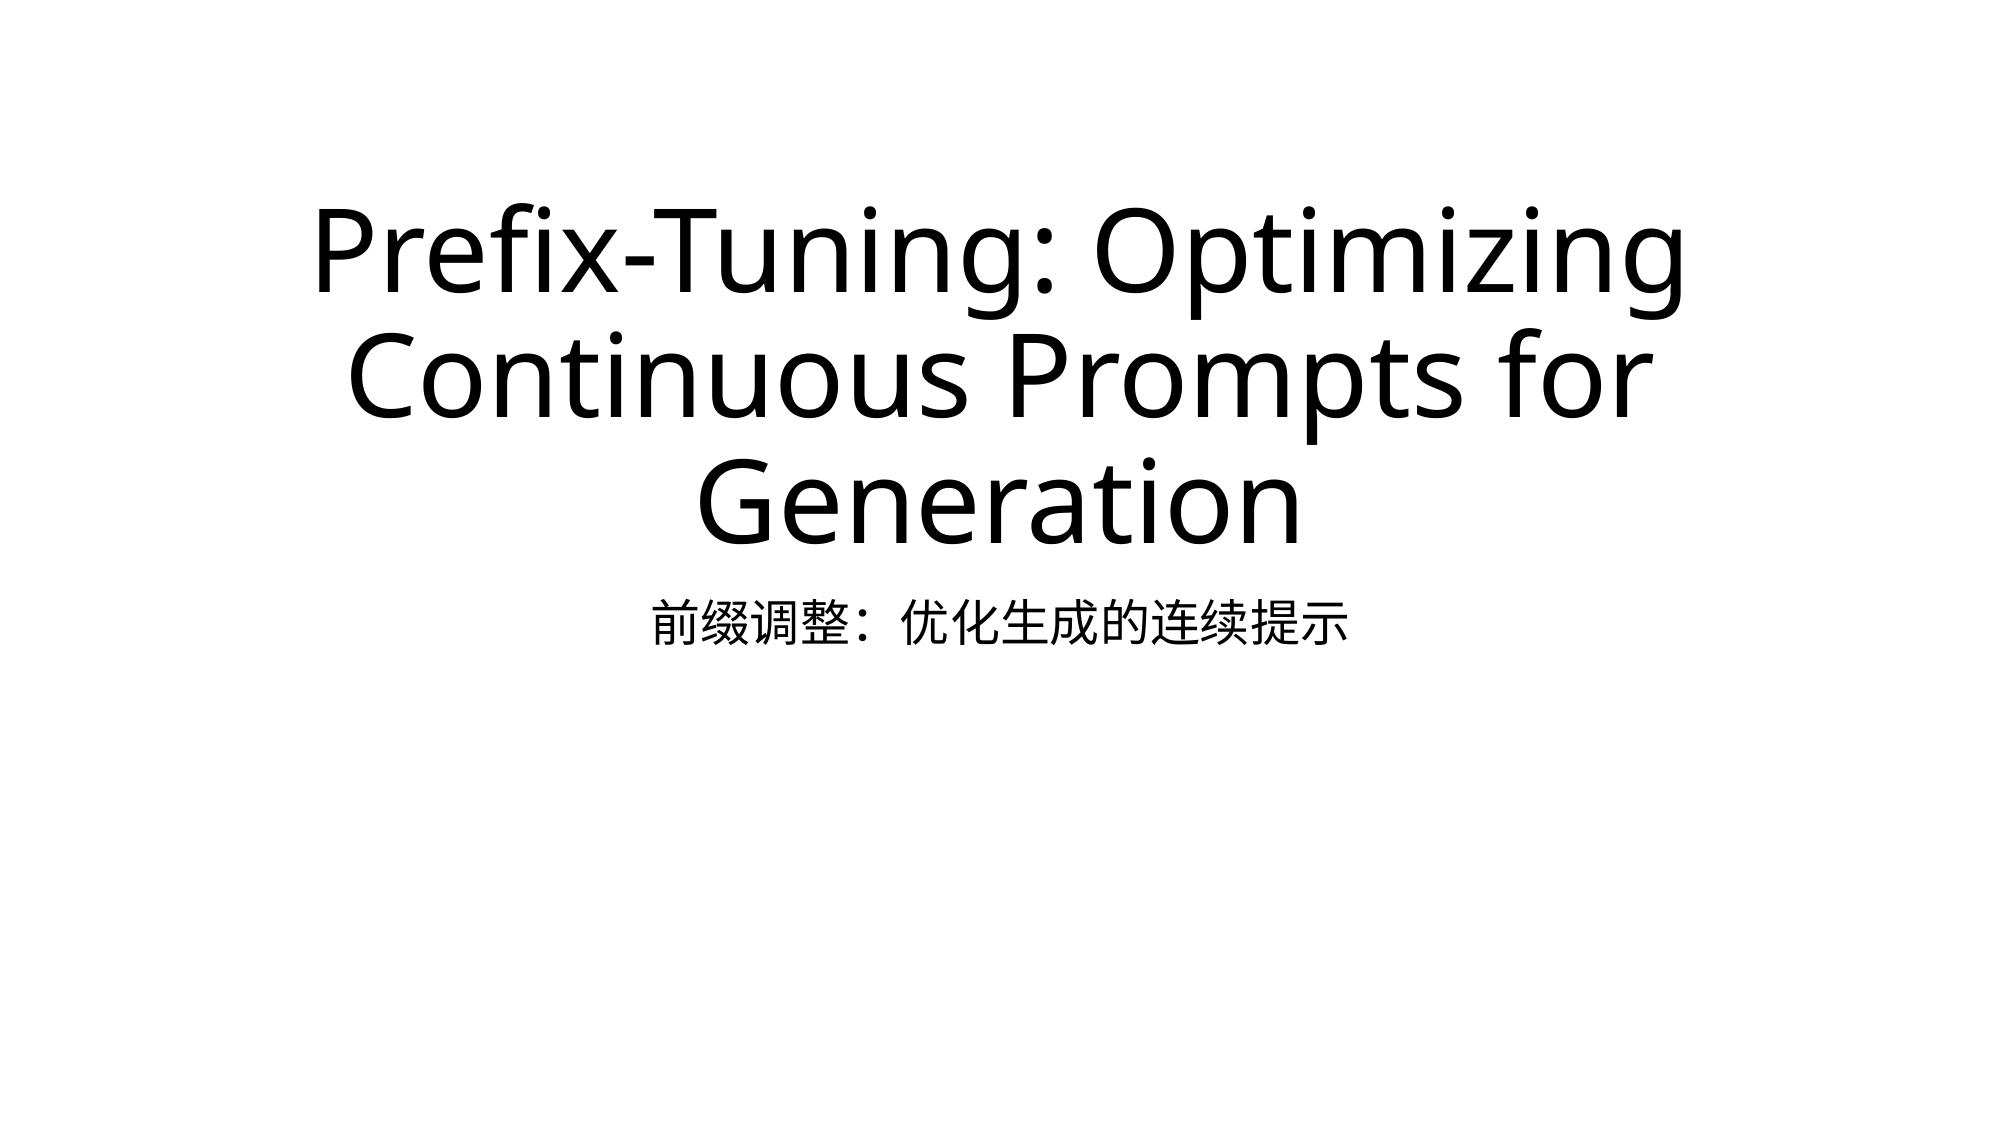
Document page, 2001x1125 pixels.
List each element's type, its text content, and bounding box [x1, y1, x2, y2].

subtitle 前缀调整：优化生成的连续提示 [249, 590, 1750, 863]
title Prefix-Tuning: Optimizing Continuous Prompts for Generation [249, 184, 1750, 576]
